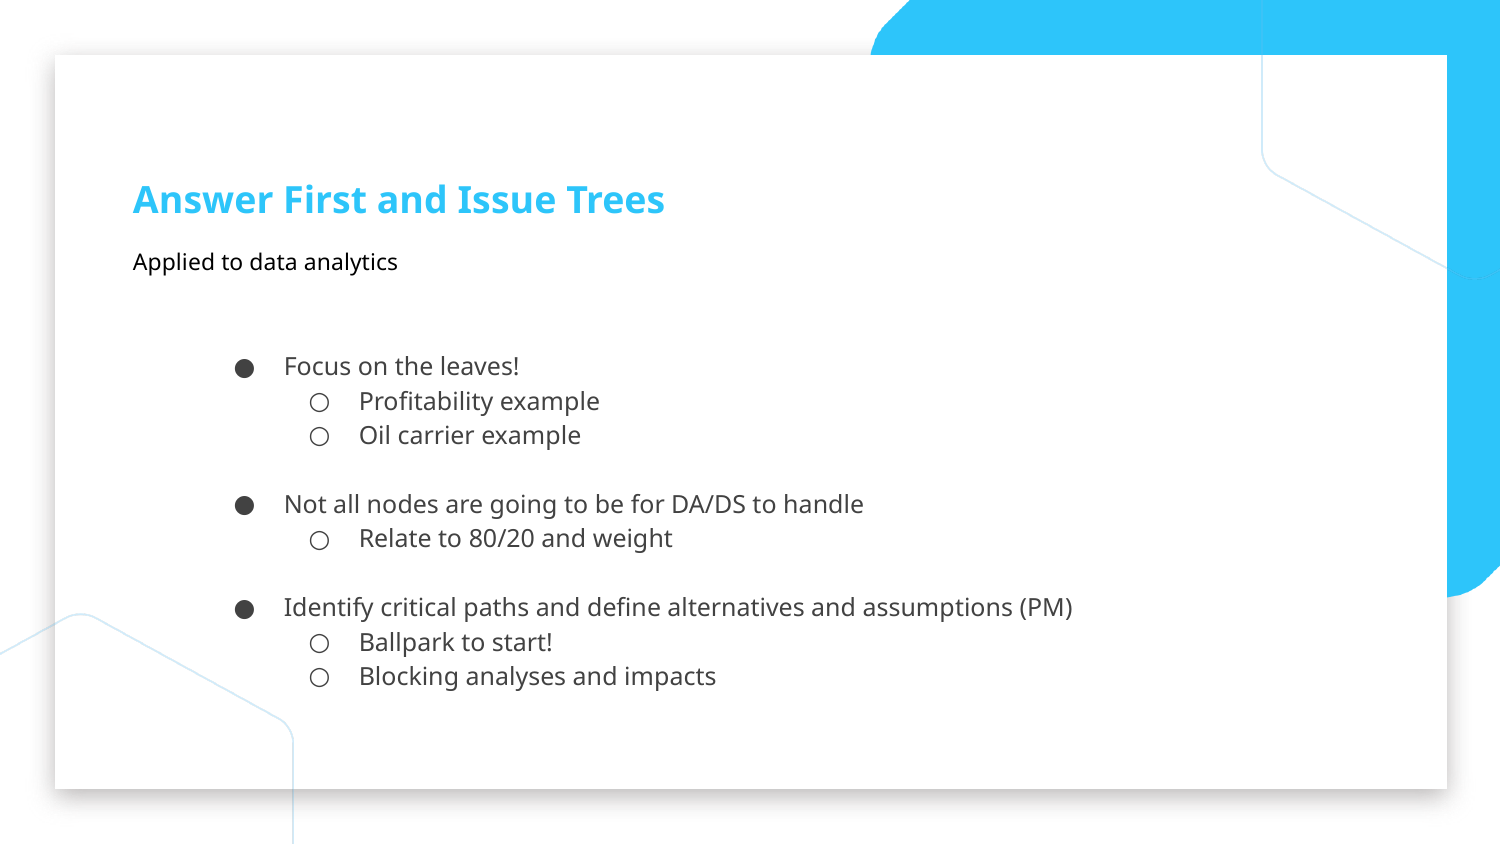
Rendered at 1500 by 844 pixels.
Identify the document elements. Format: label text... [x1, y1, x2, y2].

picture [0, 0, 1500, 844]
text_box Focus on the leaves! Profitability example Oil carrier example Not all nodes are going to be for DA/DS to handle Relate to 80/20 and weight Identify critical paths and define alternatives and assumptions (PM) Ballpark to start! Blocking analyses and impacts [193, 301, 1289, 758]
text_box Answer First and Issue Trees [117, 138, 800, 218]
text_box Applied to data analytics [117, 218, 1369, 345]
